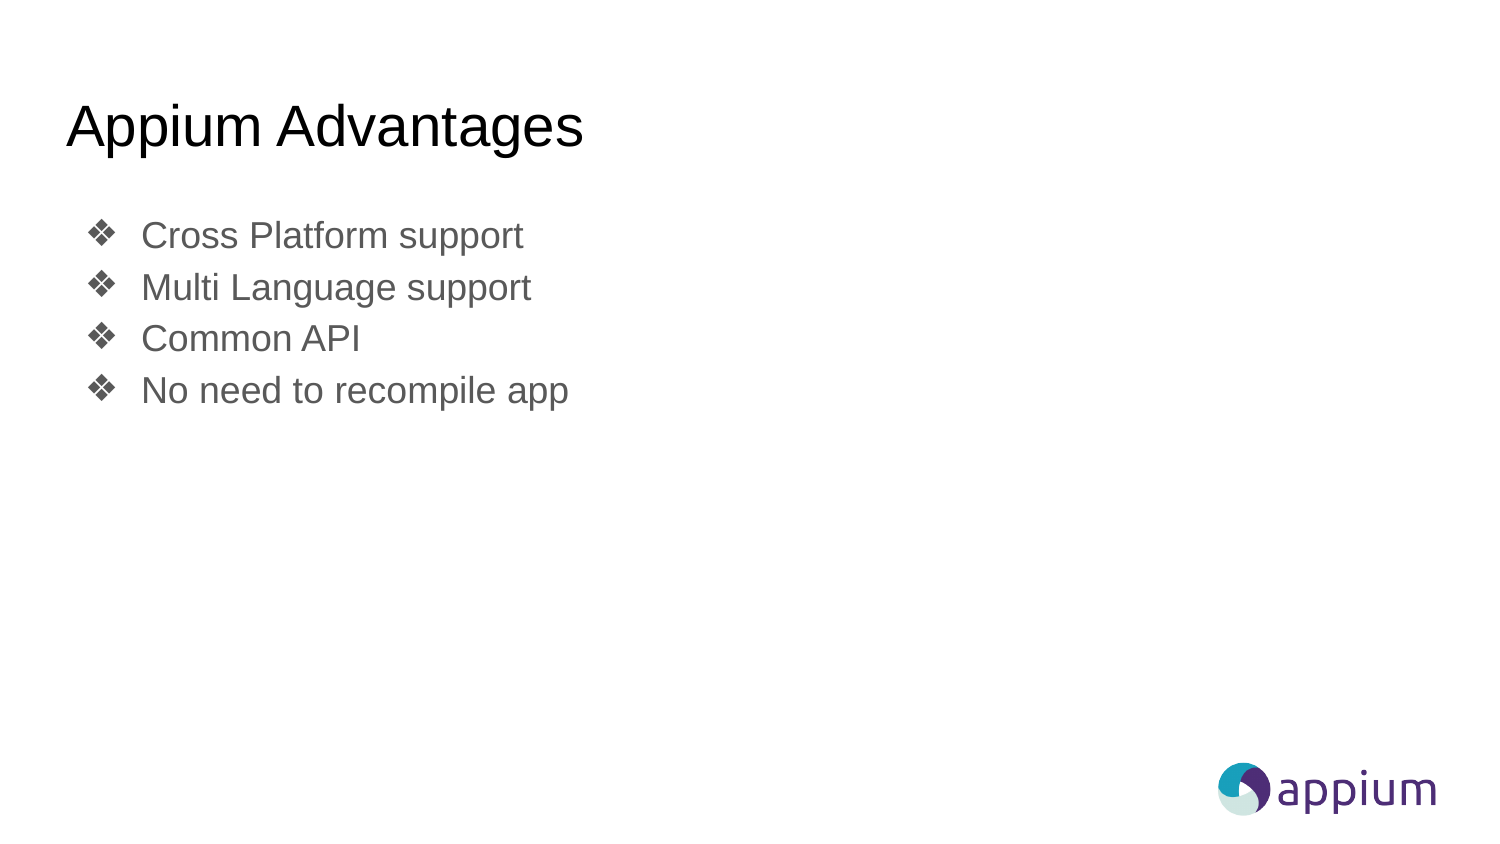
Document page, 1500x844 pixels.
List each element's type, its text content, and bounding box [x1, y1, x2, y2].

picture [1211, 758, 1442, 819]
list Cross Platform support Multi Language support Common API No need to recompile app [51, 189, 1449, 750]
title Appium Advantages [51, 72, 1449, 167]
